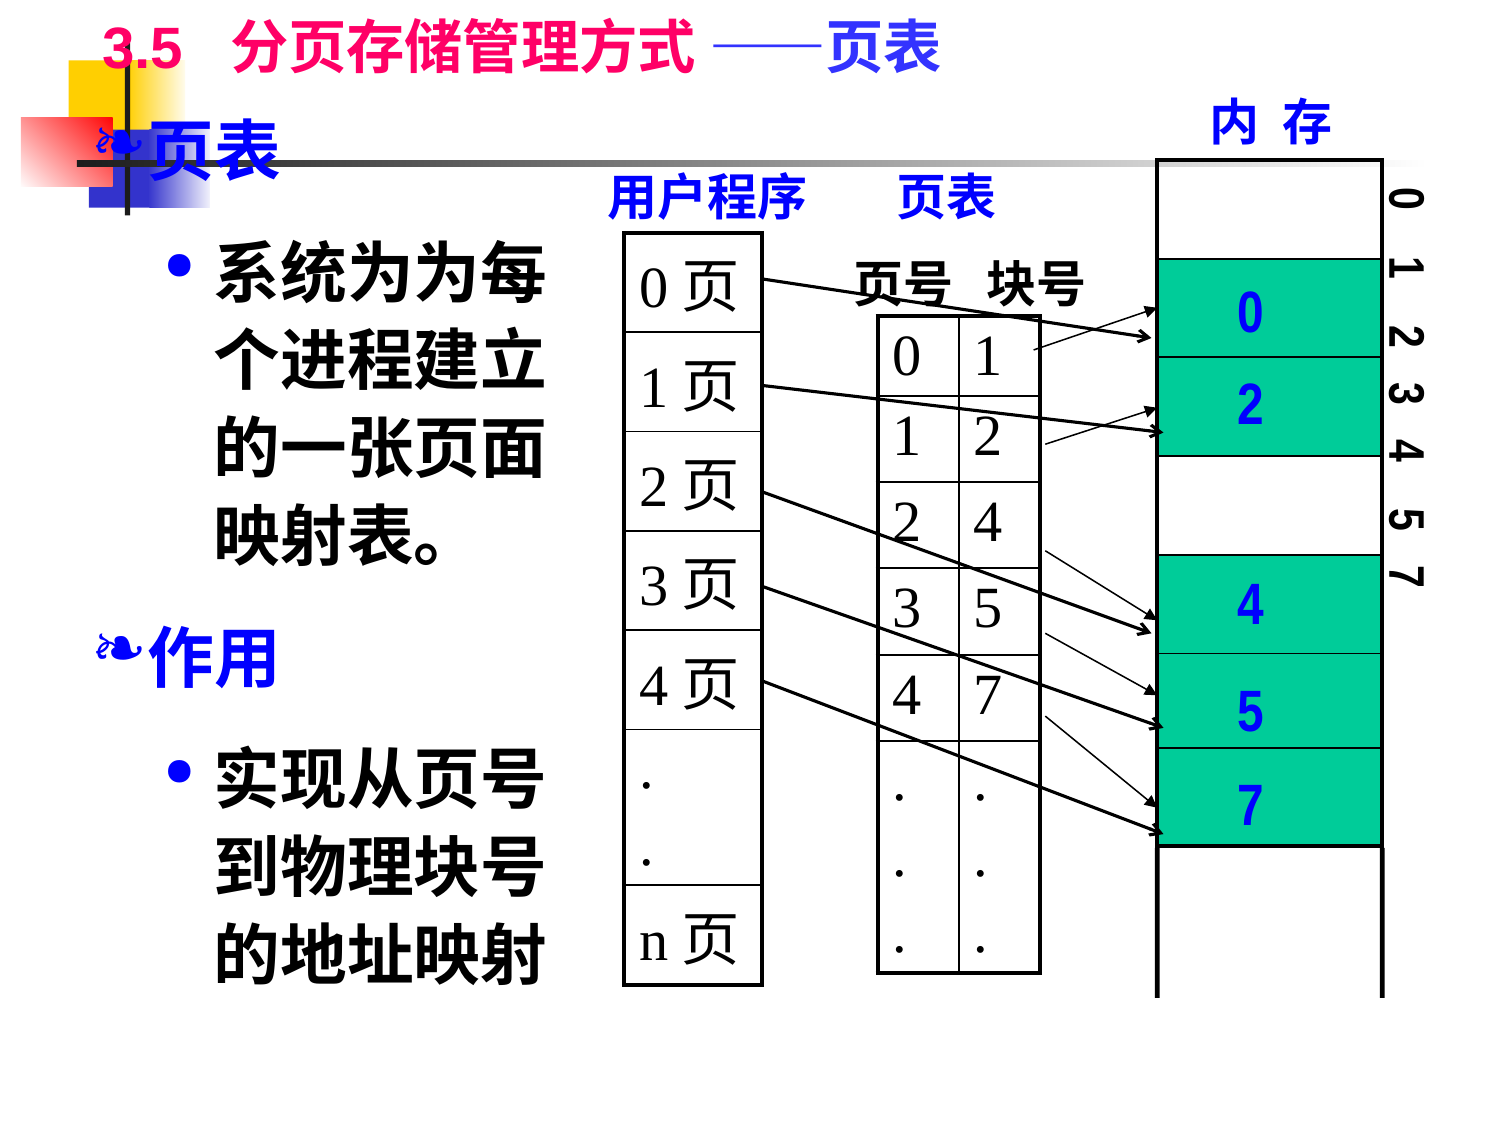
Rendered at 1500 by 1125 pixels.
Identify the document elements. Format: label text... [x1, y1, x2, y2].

text_box 7 [1222, 760, 1376, 845]
table_cell [1159, 556, 1355, 653]
table_cell [1159, 457, 1355, 554]
table_header 0页 [626, 235, 760, 331]
text_box 4 [1222, 559, 1376, 645]
text_box 2 [1222, 358, 1376, 444]
table_cell 1 [880, 440, 958, 481]
table_cell 1页 [626, 333, 760, 431]
table_cell [1159, 749, 1355, 844]
table_cell [1159, 260, 1355, 356]
table_cell 2页 [626, 432, 760, 530]
table_cell n页 [626, 886, 760, 983]
table_cell [1169, 654, 1355, 747]
text_box 内 存 [1194, 88, 1383, 158]
table_cell . . . [960, 842, 1038, 971]
text_box 0 1 2 3 4 5 7 [1355, 172, 1447, 973]
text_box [761, 385, 1164, 433]
table_cell 3页 [626, 532, 756, 629]
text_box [761, 680, 1164, 835]
text_box 用户程序 [597, 157, 869, 233]
text_box 5 [1222, 665, 1376, 751]
table_cell 2 [880, 483, 958, 490]
table_cell 4 [960, 483, 1038, 490]
table_header 1 [960, 347, 1038, 383]
text_box 页表 系统为为每个进程建立的一张页面映射表。 作用 实现从页号到物理块号的地址映射 [76, 101, 597, 1094]
table_cell 2 [960, 440, 1038, 481]
text_box 页号 块号 [838, 245, 1105, 277]
table_header [1159, 162, 1380, 258]
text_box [761, 278, 1152, 339]
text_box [761, 585, 1164, 680]
table_header 0 [880, 347, 958, 383]
table_cell [1159, 358, 1355, 455]
table_cell . . [626, 730, 760, 884]
table_cell 4页 [626, 631, 756, 729]
text_box 3.5 分页存储管理方式 ——页表 [87, 0, 1400, 88]
table_cell . . . [880, 842, 958, 971]
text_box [761, 491, 1152, 585]
text_box 0 [1222, 267, 1376, 352]
text_box 页表 [881, 157, 1069, 233]
